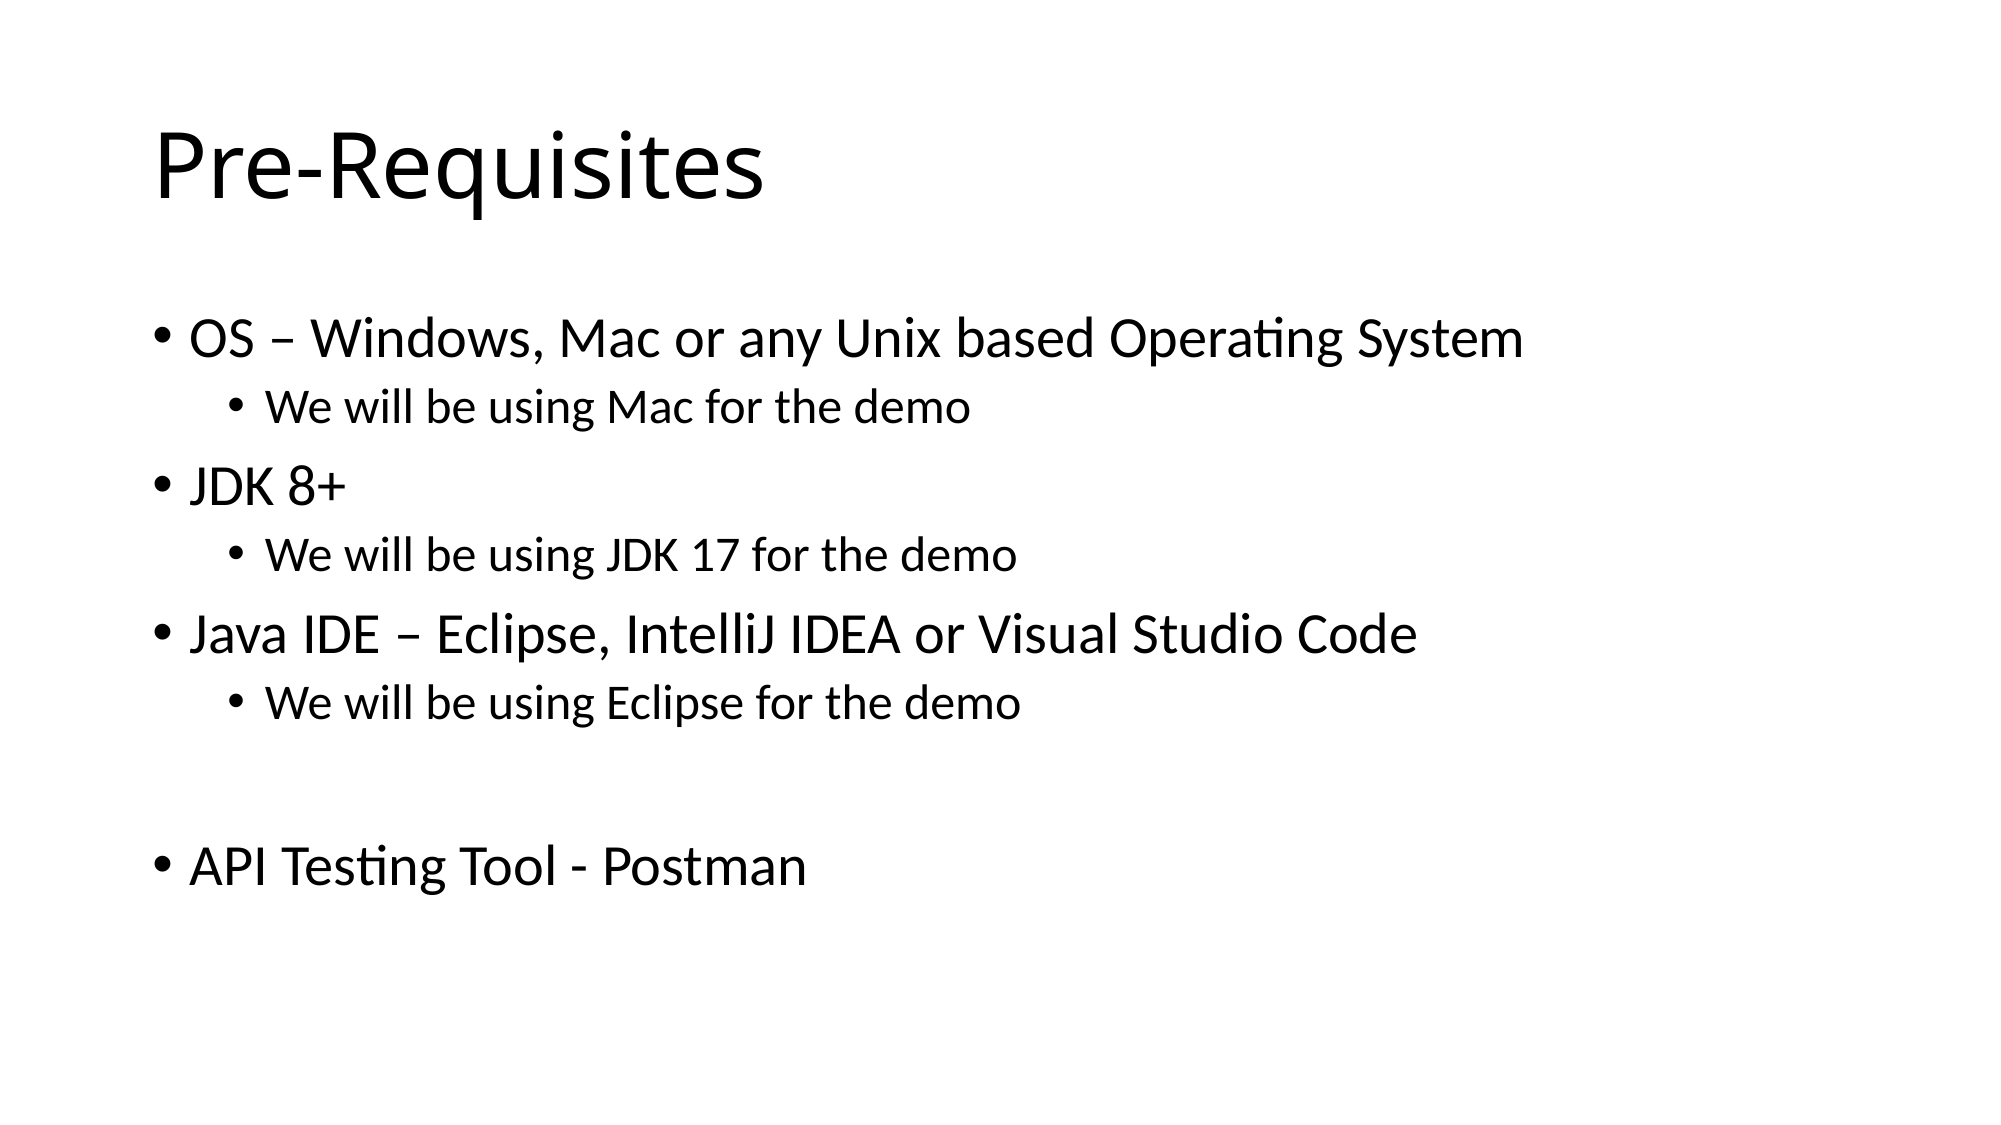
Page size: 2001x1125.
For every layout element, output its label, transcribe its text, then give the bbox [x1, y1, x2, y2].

title Pre-Requisites [137, 59, 1863, 278]
list OS – Windows, Mac or any Unix based Operating System We will be using Mac for the demo JDK 8+ We will be using JDK 17 for the demo Java IDE – Eclipse, IntelliJ IDEA or Visual Studio Code We will be using Eclipse for the demo API Testing Tool - Postman [137, 299, 1863, 1014]
